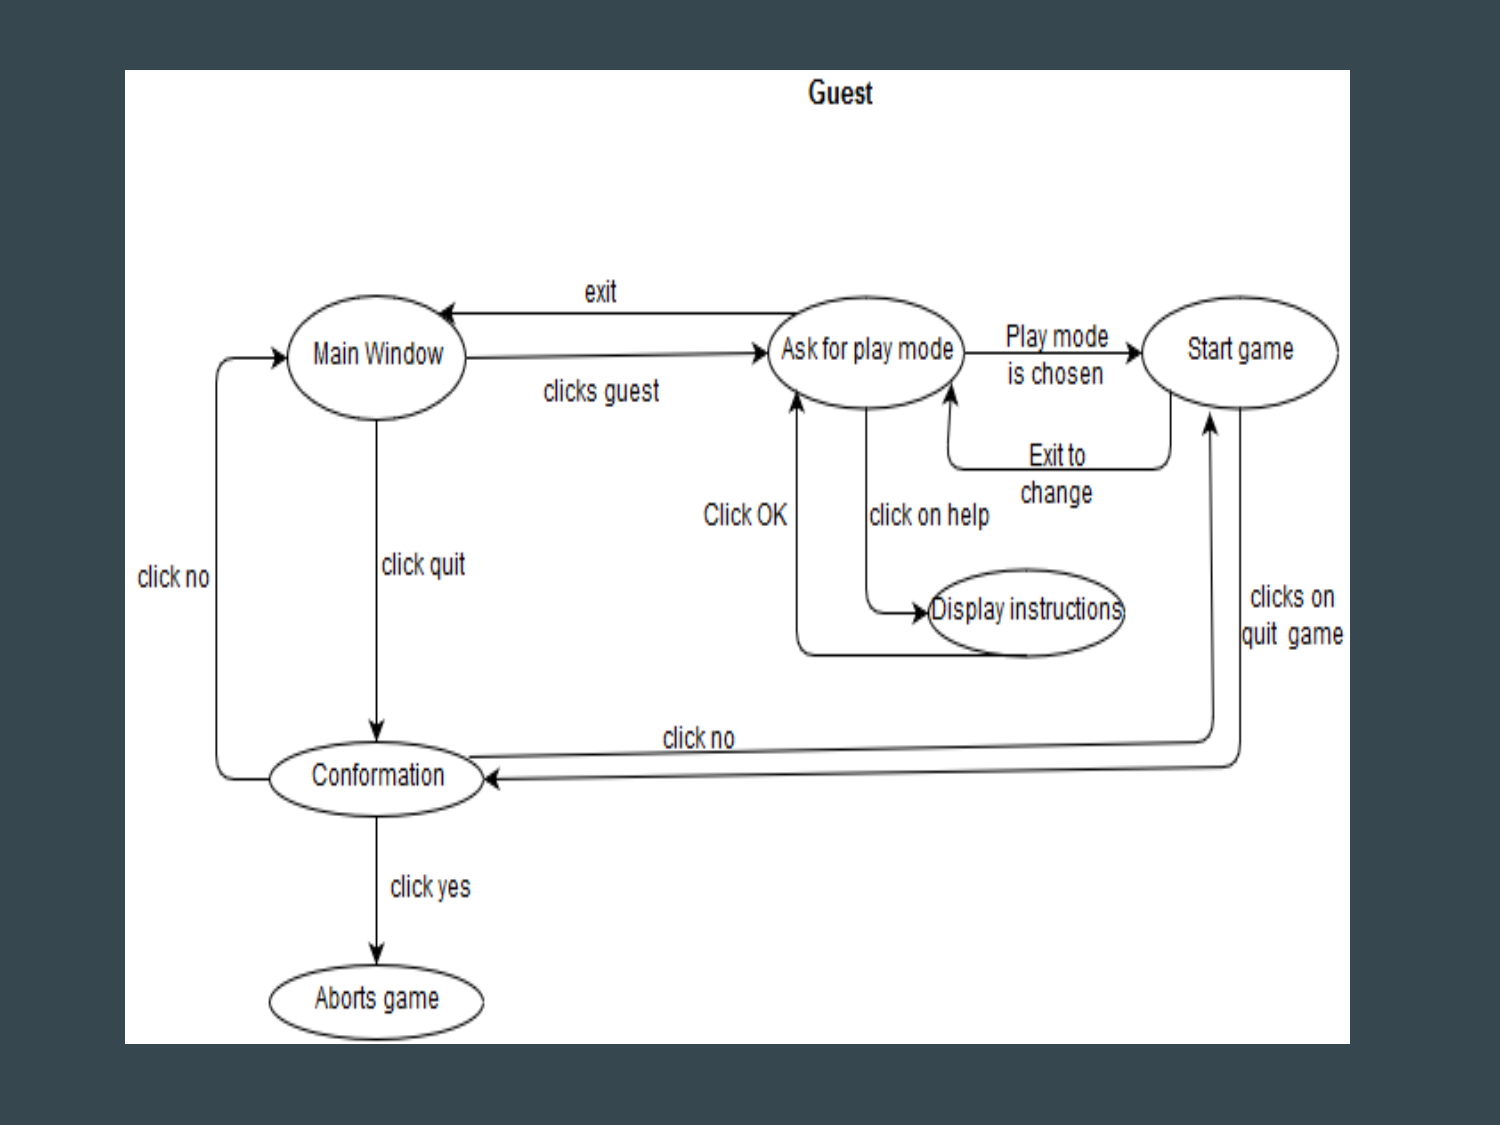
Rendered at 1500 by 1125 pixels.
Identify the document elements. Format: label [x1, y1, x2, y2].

picture [124, 69, 1351, 1045]
